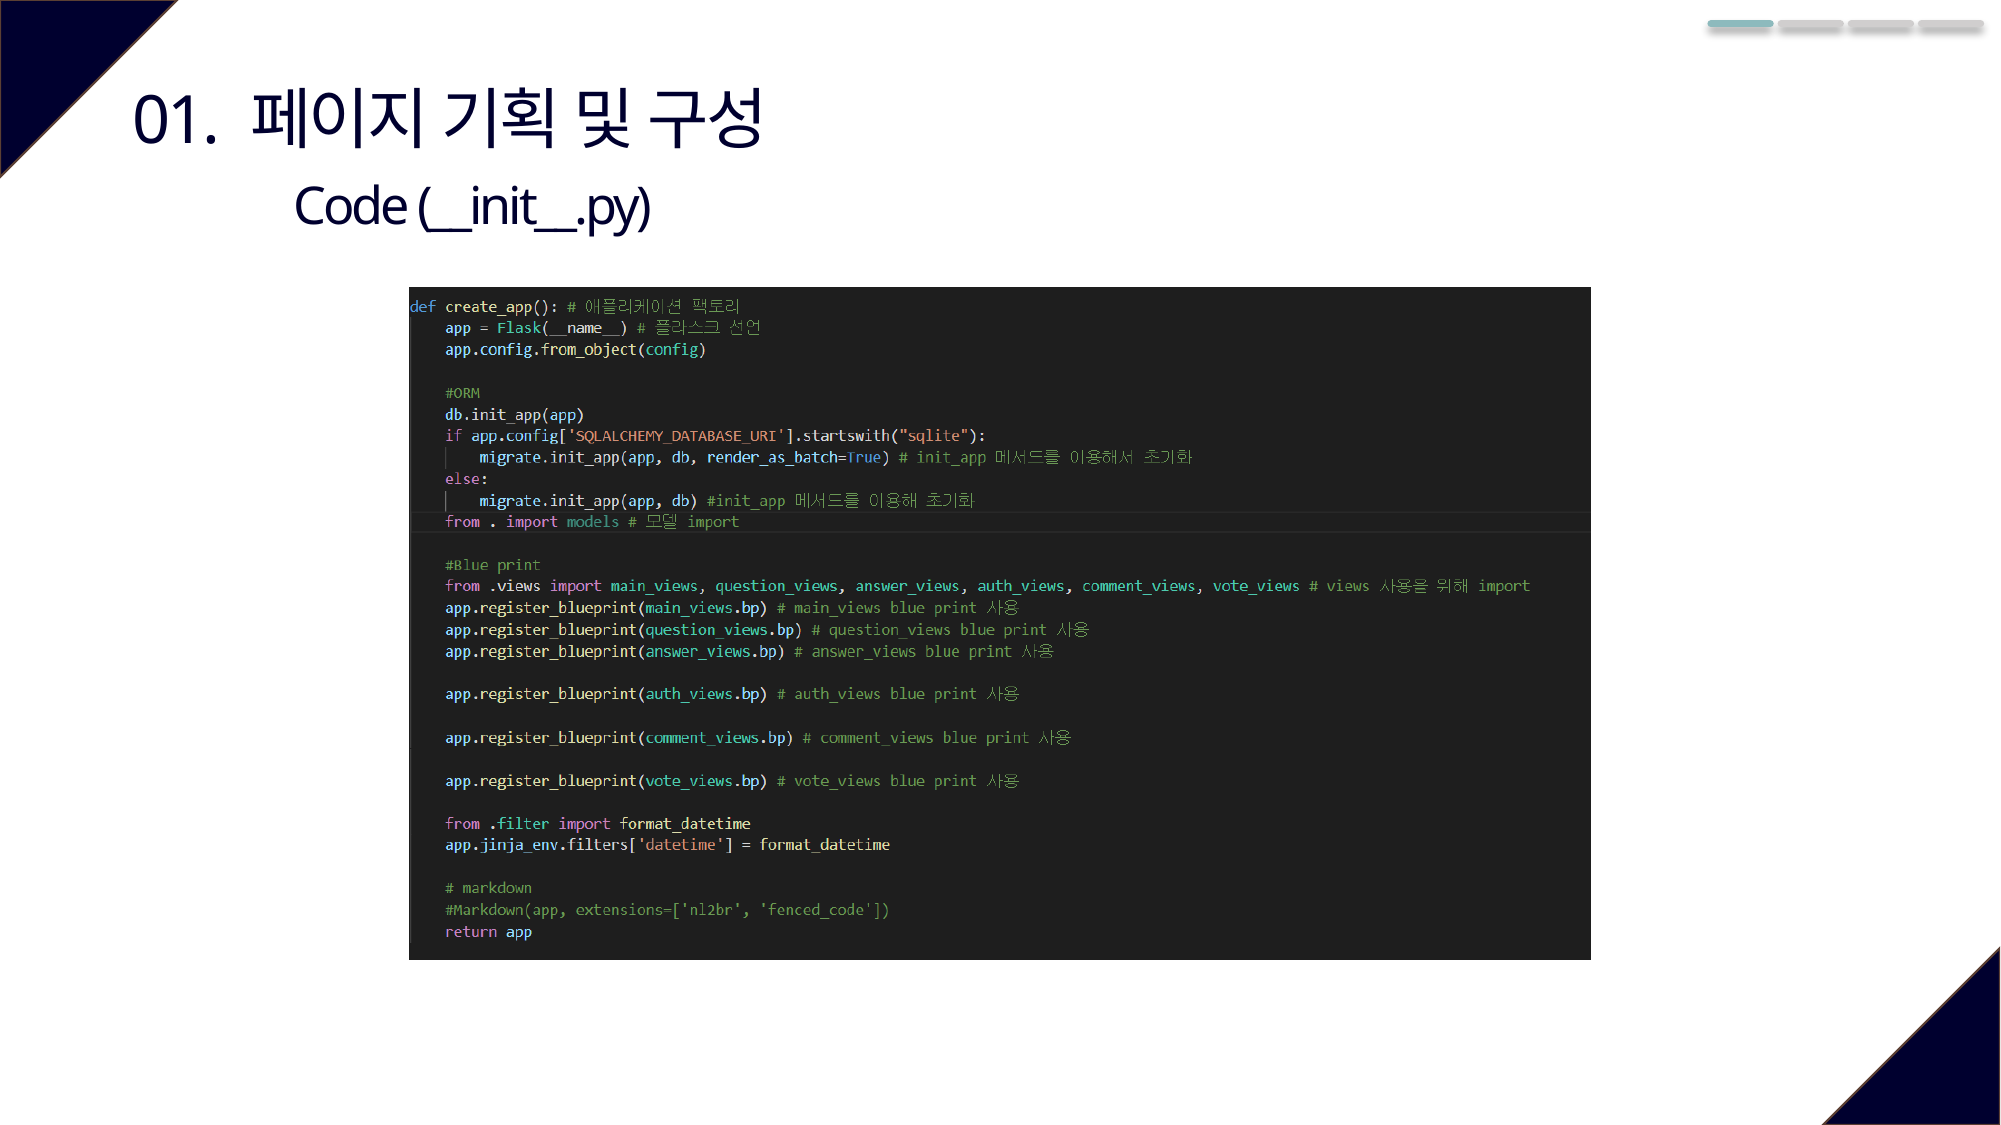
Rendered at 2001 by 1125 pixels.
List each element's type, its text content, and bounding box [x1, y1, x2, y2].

text_box Code (__init__.py) [265, 165, 668, 243]
text_box 01. 페이지 기획 및 구성 [117, 69, 783, 164]
picture [409, 287, 1591, 960]
